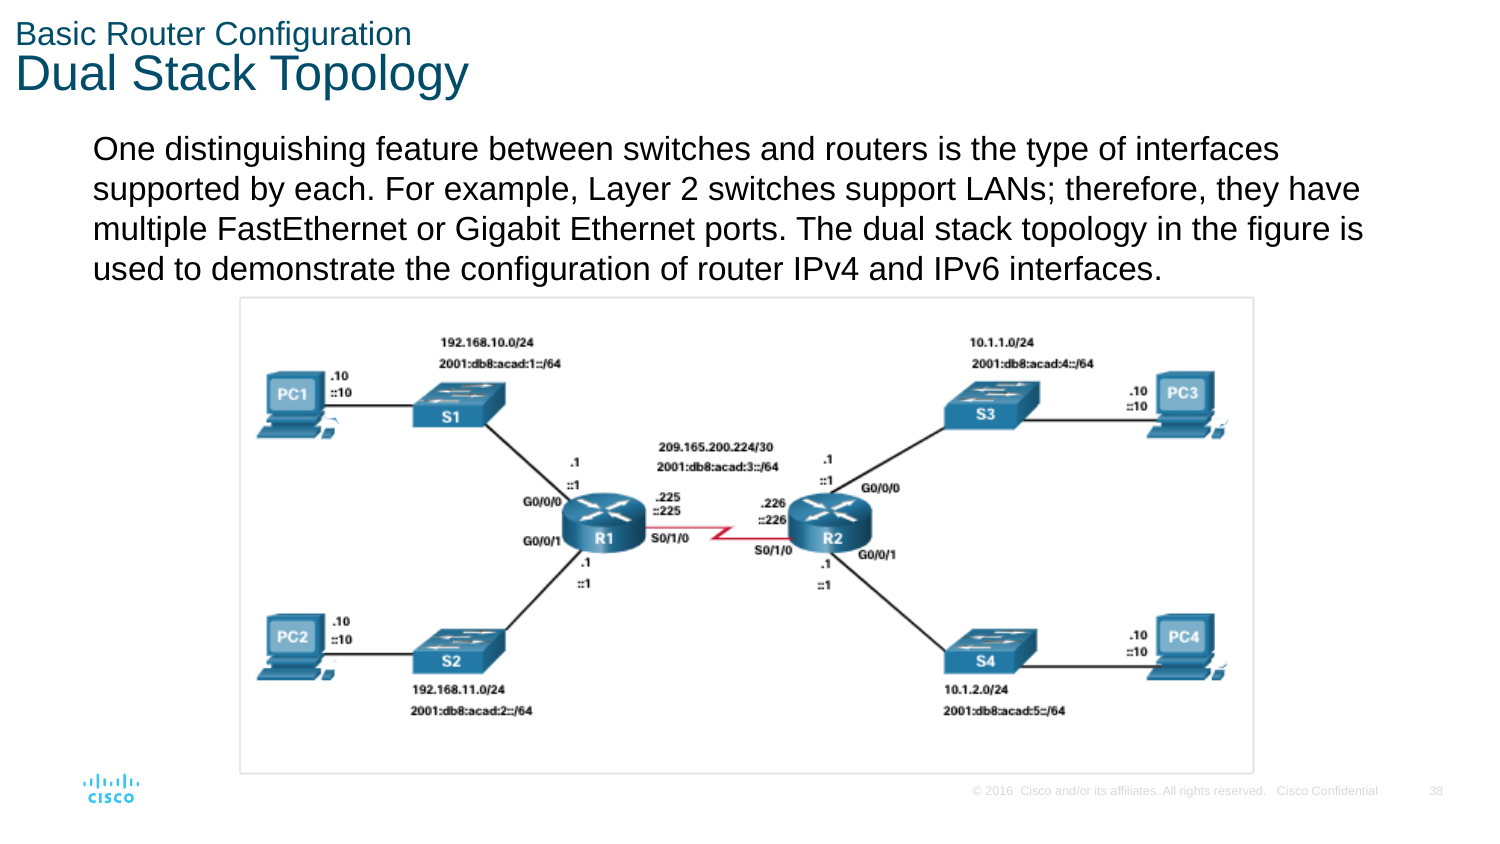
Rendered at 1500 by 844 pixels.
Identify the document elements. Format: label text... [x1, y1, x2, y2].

list One distinguishing feature between switches and routers is the type of interfaces supported by each. For example, Layer 2 switches support LANs; therefore, they have multiple FastEthernet or Gigabit Ethernet ports. The dual stack topology in the figure is used to demonstrate the configuration of router IPv4 and IPv6 interfaces. [77, 120, 1437, 295]
picture [238, 294, 1262, 777]
title Basic Router Configuration Dual Stack Topology [0, 0, 1369, 121]
